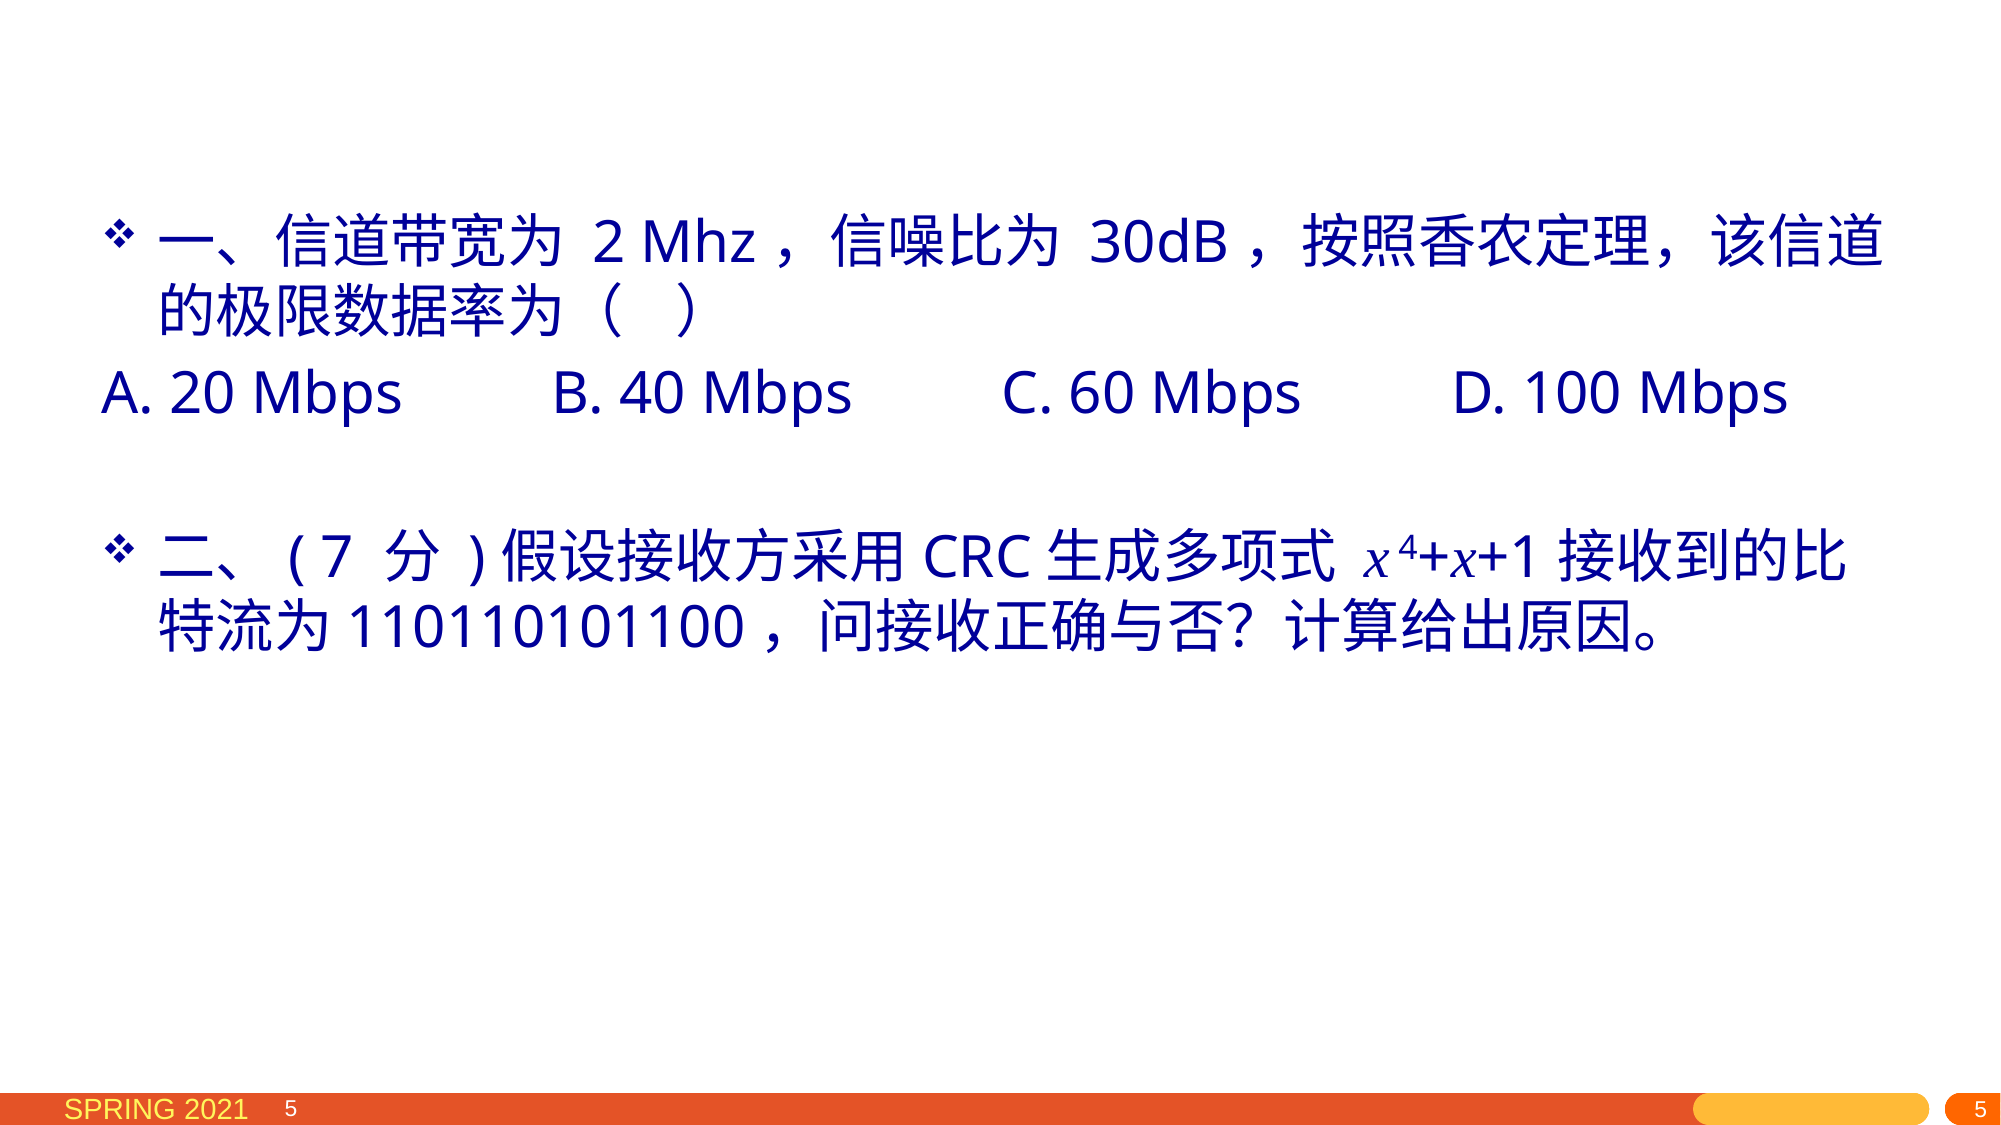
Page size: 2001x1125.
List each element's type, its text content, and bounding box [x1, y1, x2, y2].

list 一、信道带宽为 2 Mhz，信噪比为 30dB，按照香农定理，该信道的极限数据率为（ ） A. 20 Mbps B. 40 Mbps C. 60 Mbps D. 100 Mbps 二、( 7 分 )假设接收方采用CRC生成多项式 x 4+x+1接收到的比特流为110110101100，问接收正确与否？计算给出原因。 [86, 196, 1914, 1035]
